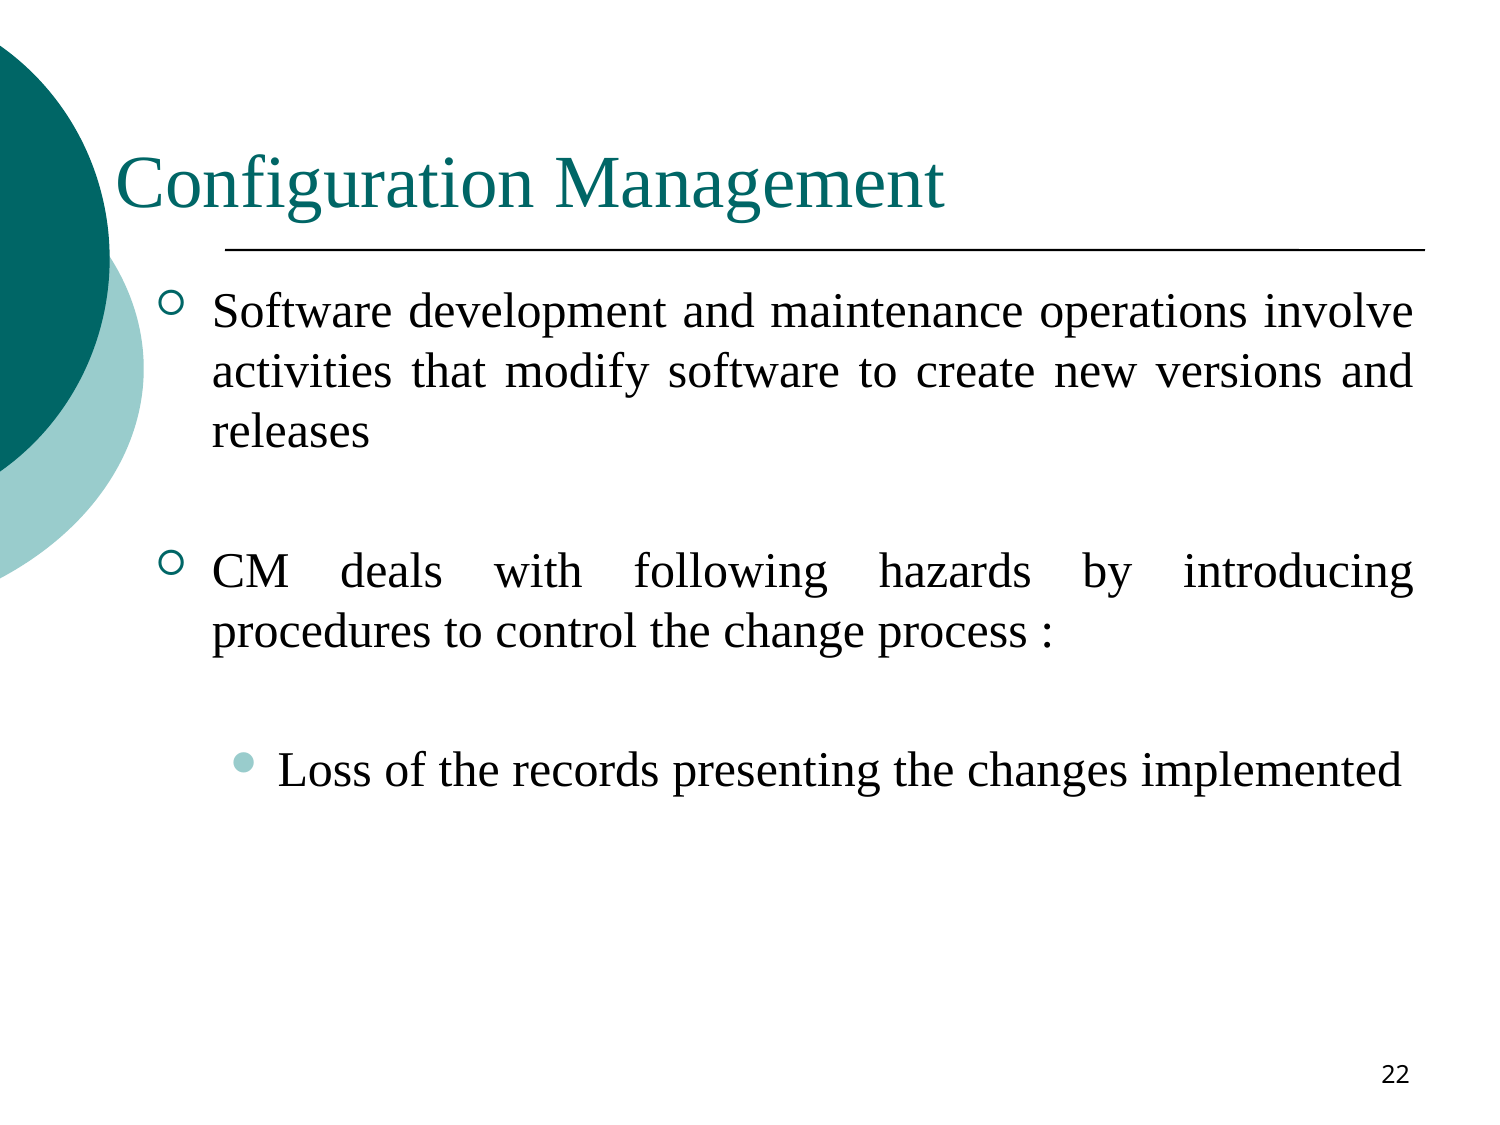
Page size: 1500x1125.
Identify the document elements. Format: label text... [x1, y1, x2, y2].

title Configuration Management [100, 42, 1301, 231]
list Software development and maintenance operations involve activities that modify software to create new versions and releases CM deals with following hazards by introducing procedures to control the change process : Loss of the records presenting the changes implemented [140, 269, 1430, 1048]
slide_number 22 [1074, 1024, 1426, 1101]
